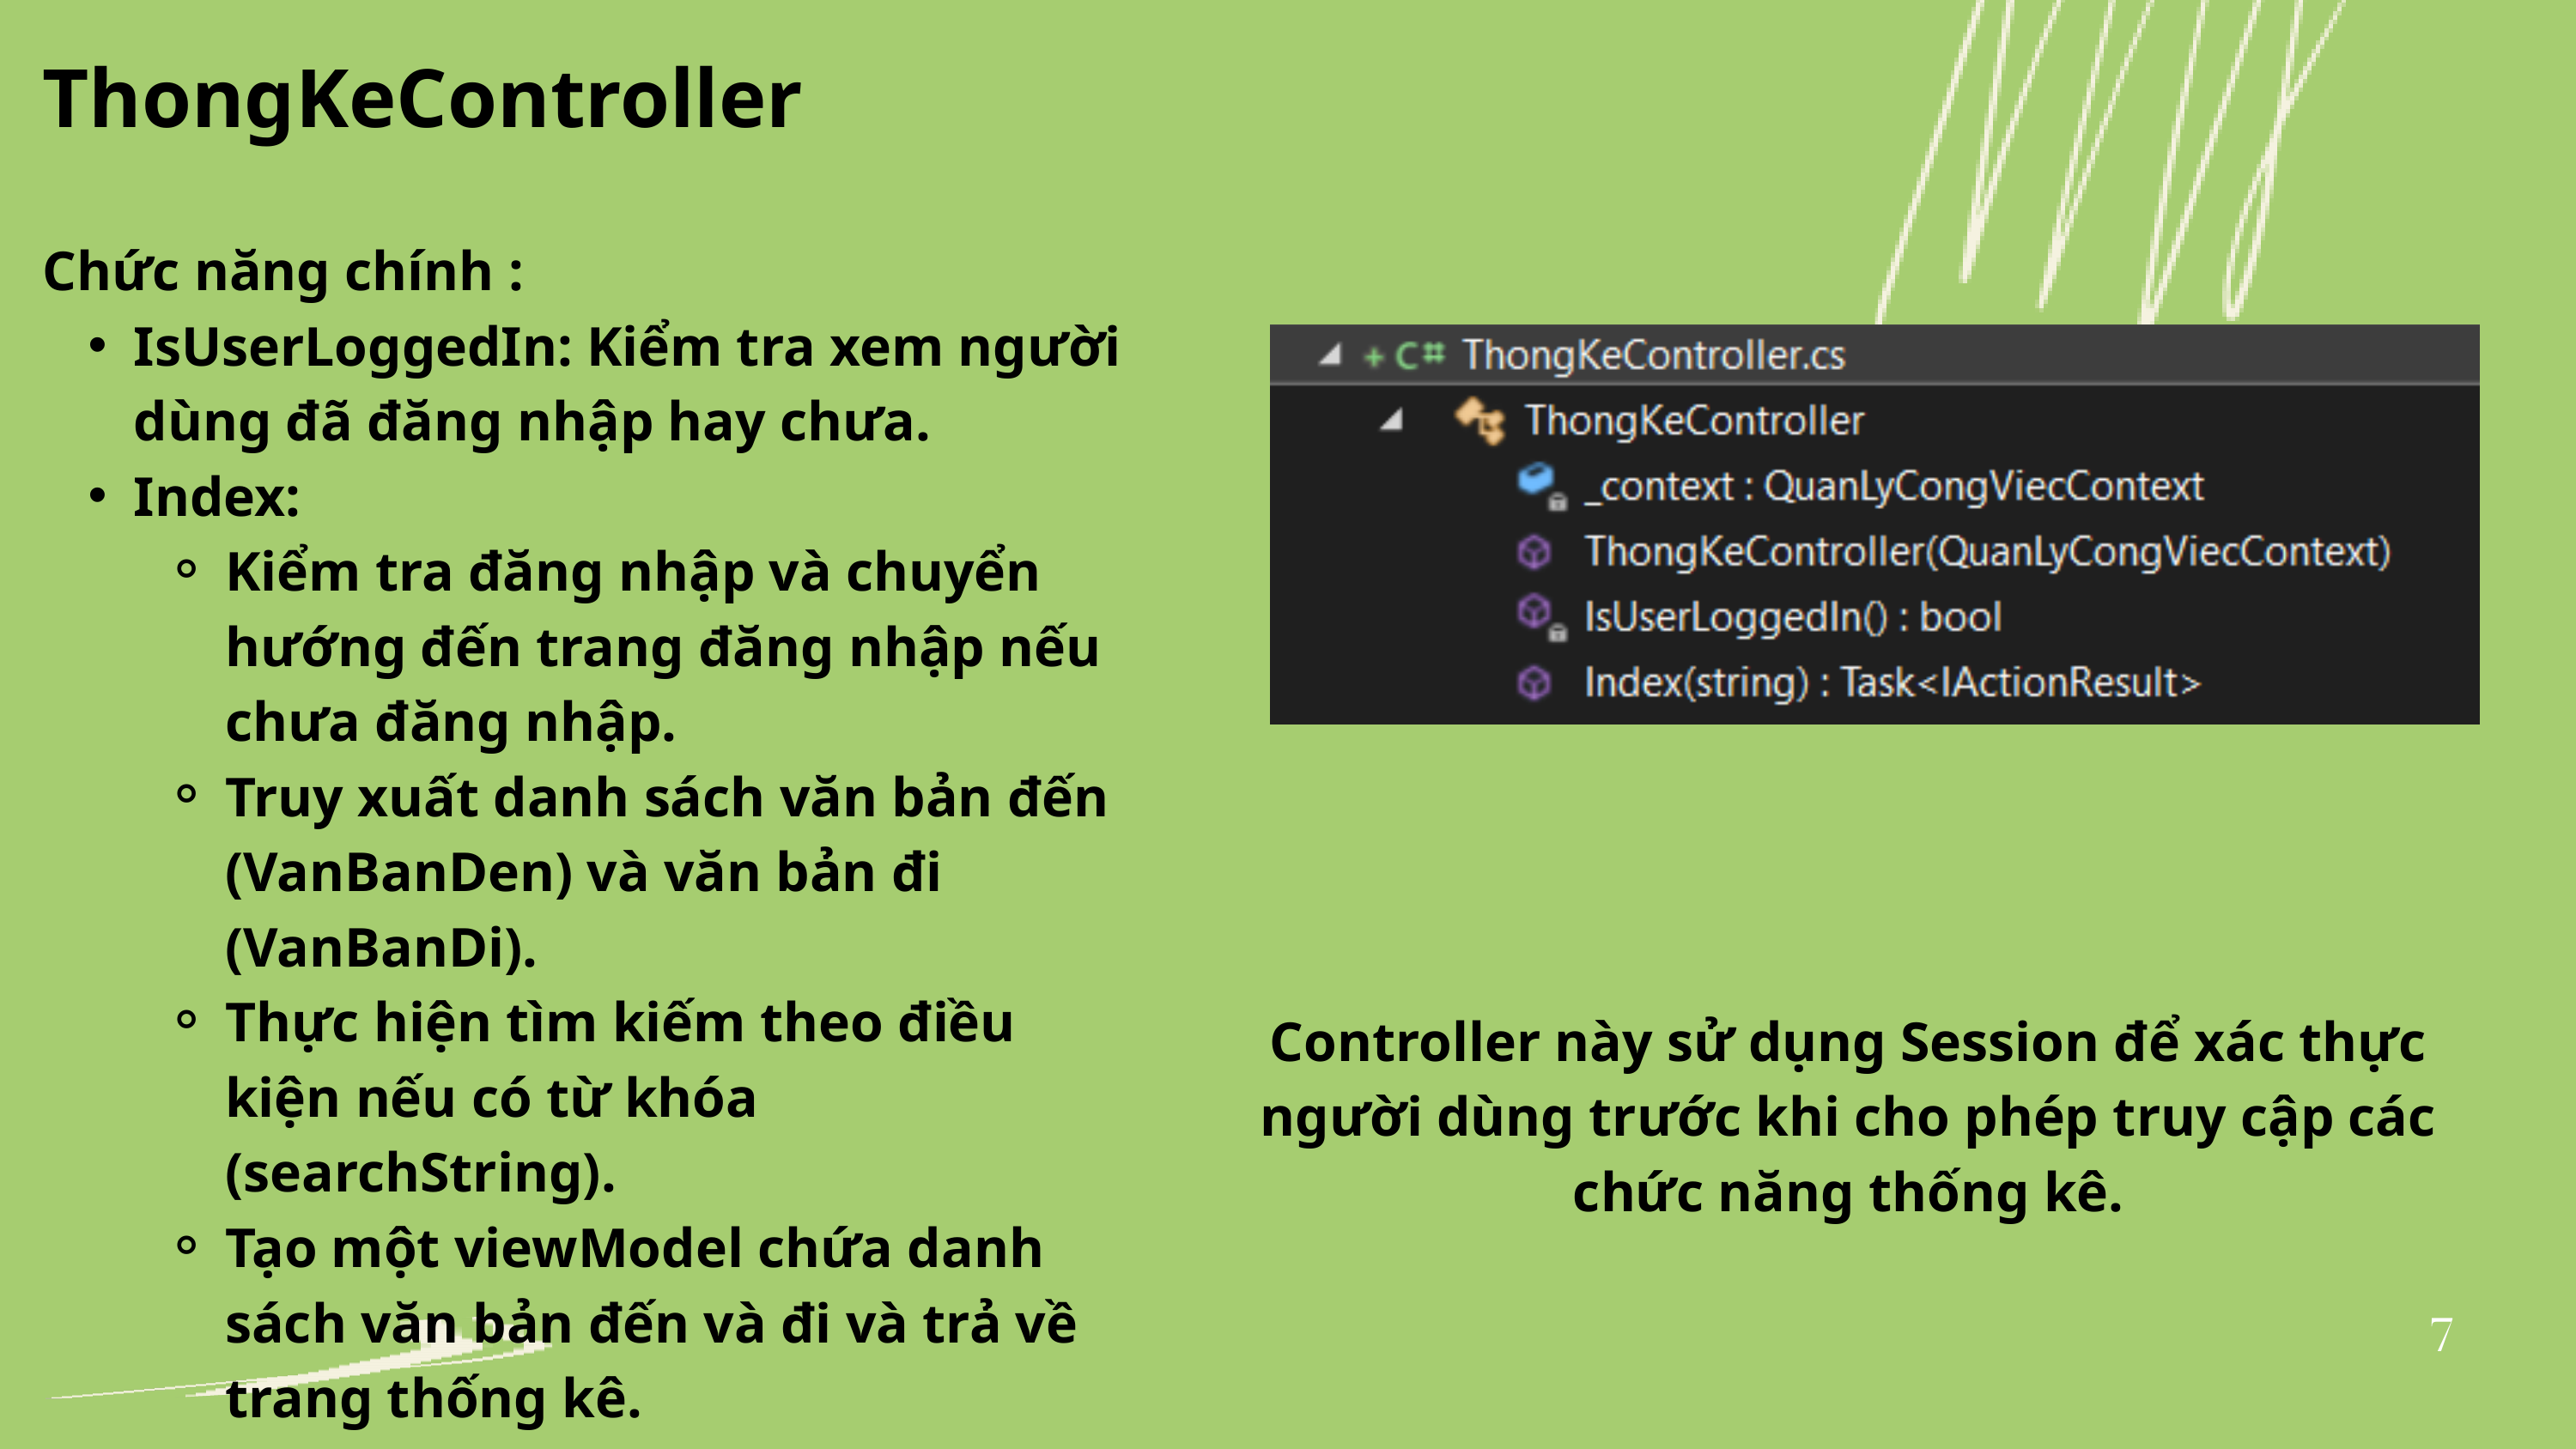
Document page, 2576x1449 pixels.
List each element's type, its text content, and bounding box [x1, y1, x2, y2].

text_box [1874, 0, 2354, 324]
text_box [1270, 324, 2481, 724]
text_box ThongKeController [42, 55, 890, 144]
text_box Controller này sử dụng Session để xác thực người dùng trước khi cho phép truy cập các chức năng thống kê. [1239, 997, 2458, 1222]
text_box Chức năng chính : IsUserLoggedIn: Kiểm tra xem người dùng đã đăng nhập hay chưa. Index: Kiểm tra đăng nhập và chuyển hướng đến trang đăng nhập nếu chưa đăng nhập. Truy xuất danh sách văn bản đến (VanBanDen) và văn bản đi (VanBanDi). Thực hiện tìm kiếm theo điều kiện nếu có từ khóa (searchString). Tạo một viewModel chứa danh sách văn bản đến và đi và trả về trang thống kê. [42, 226, 1144, 1449]
text_box 7 [2428, 1295, 2455, 1361]
